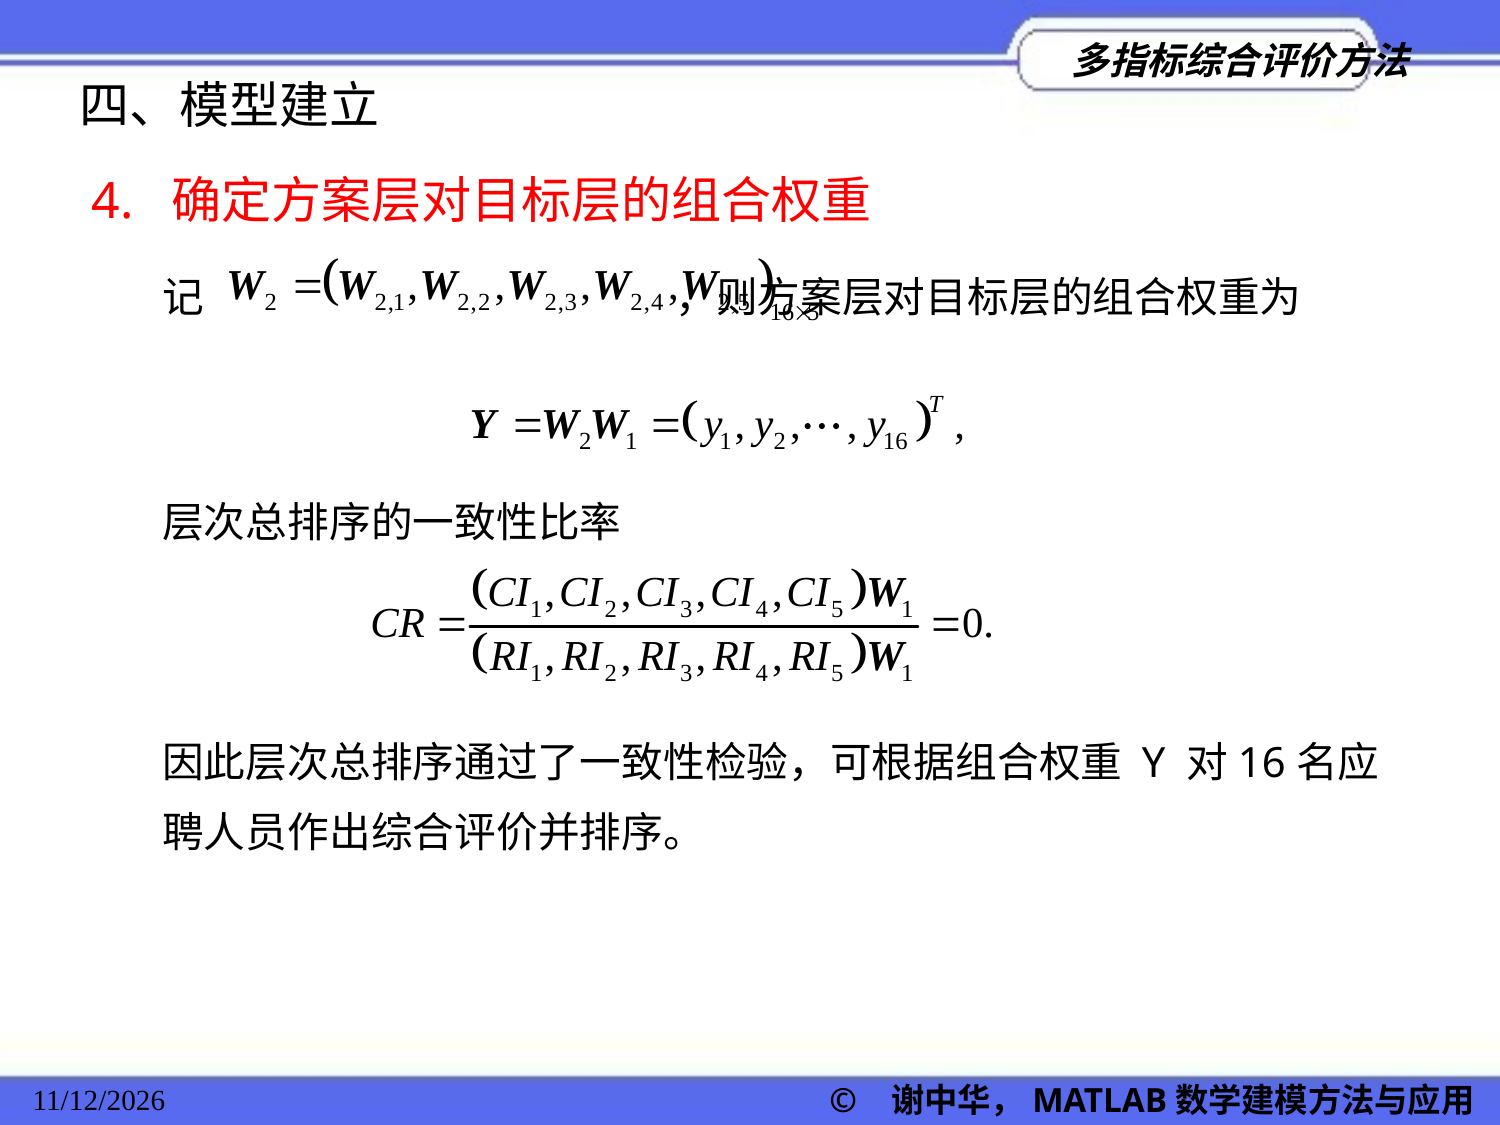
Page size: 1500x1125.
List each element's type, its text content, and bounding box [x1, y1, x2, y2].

text_box 四、模型建立 [64, 66, 1149, 142]
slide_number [17, 1077, 356, 1120]
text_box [466, 384, 972, 464]
footer © 谢中华，MATLAB数学建模方法与应用 [809, 1078, 1495, 1120]
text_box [147, 243, 1400, 393]
text_box 因此层次总排序通过了一致性检验，可根据组合权重 Y 对16名应聘人员作出综合评价并排序。 [147, 708, 1400, 864]
text_box 4. 确定方案层对目标层的组合权重 [76, 160, 1304, 236]
picture [0, 0, 1500, 1125]
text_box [147, 467, 1400, 695]
